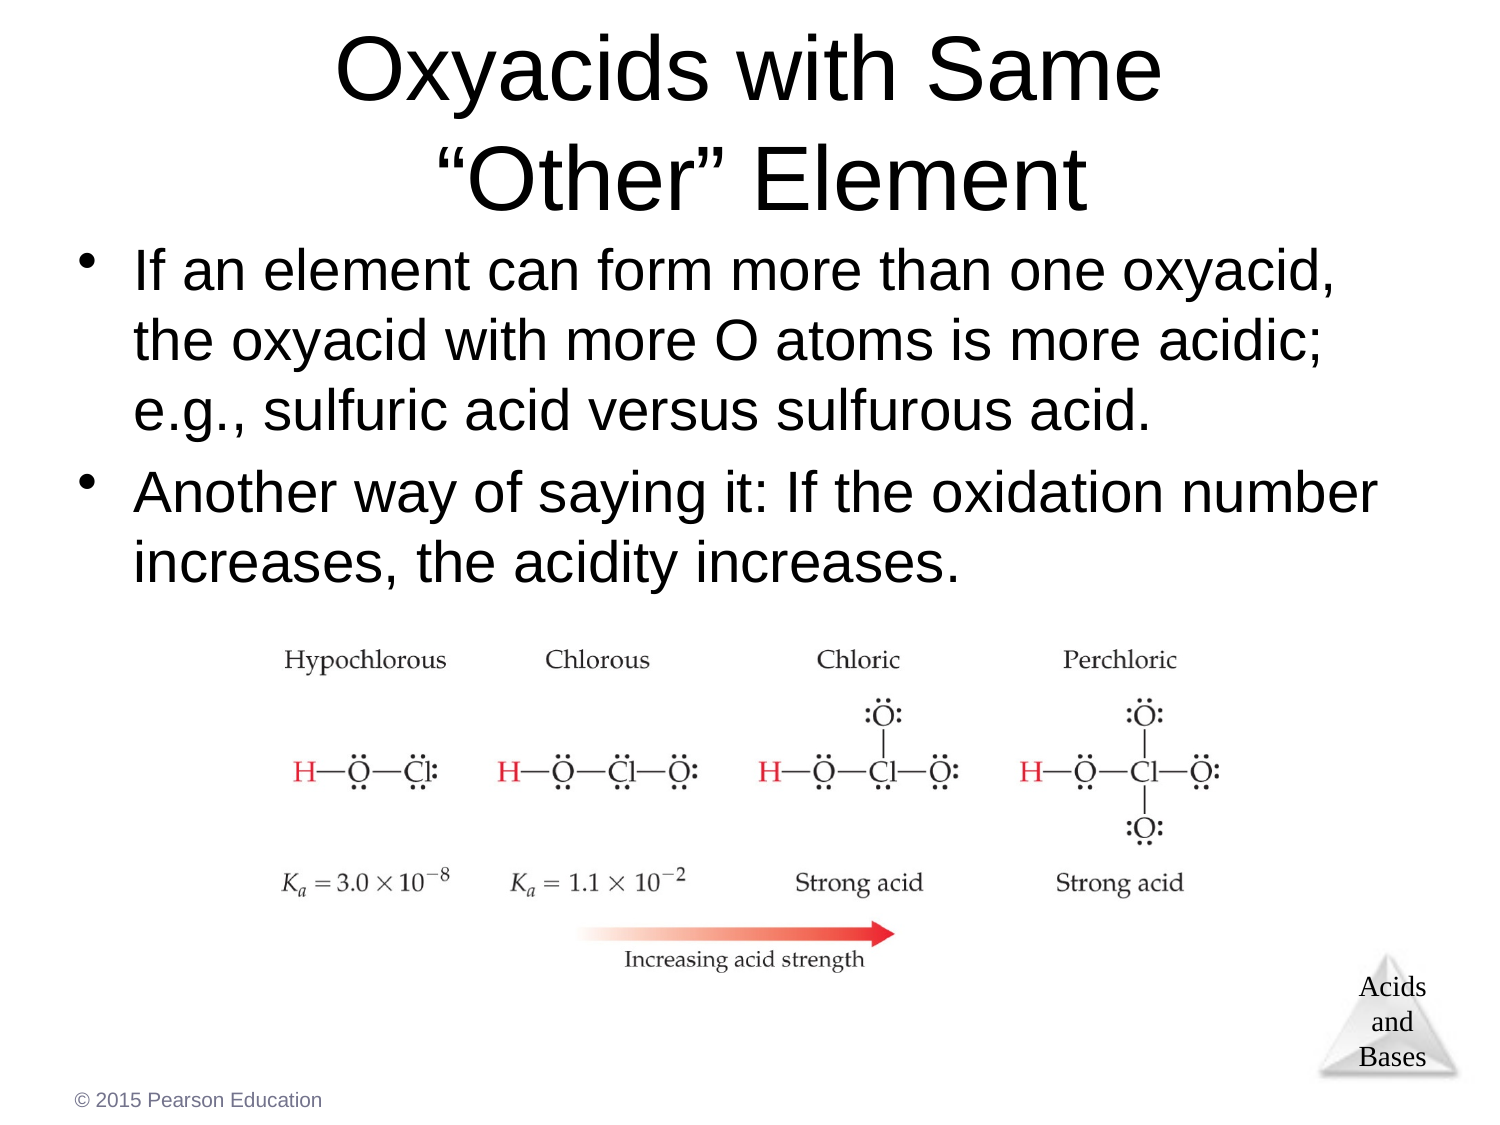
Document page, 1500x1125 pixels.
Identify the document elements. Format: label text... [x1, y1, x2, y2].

picture [1275, 899, 1500, 1125]
list If an element can form more than one oxyacid, the oxyacid with more O atoms is more acidic; e.g., sulfuric acid versus sulfurous acid. Another way of saying it: If the oxidation number increases, the acidity increases. [62, 224, 1413, 588]
picture [281, 649, 1219, 973]
title Oxyacids with Same “Other” Element [0, 0, 1500, 238]
